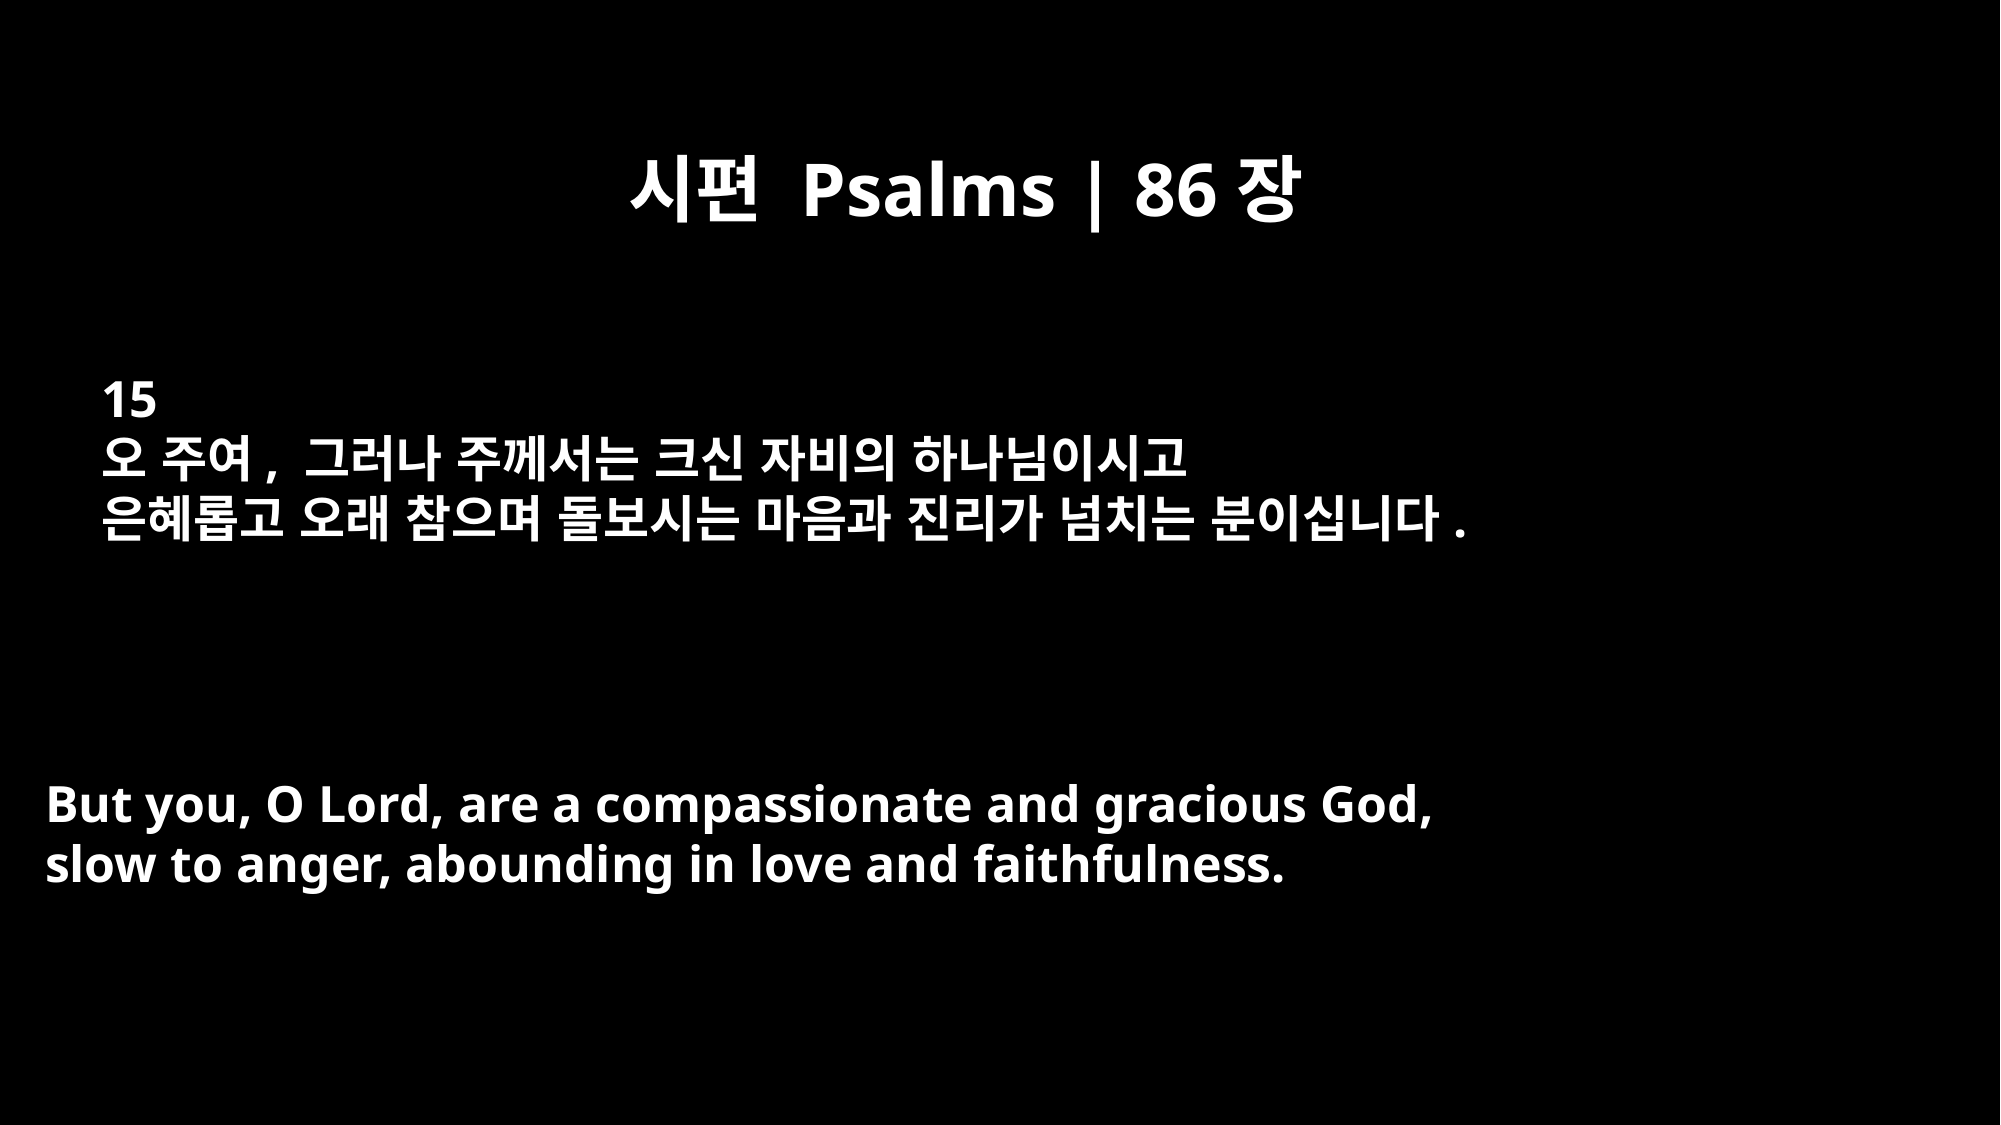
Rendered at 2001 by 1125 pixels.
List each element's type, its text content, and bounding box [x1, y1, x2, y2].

text_box 15 오 주여, 그러나 주께서는 크신 자비의 하나님이시고 은혜롭고 오래 참으며 돌보시는 마음과 진리가 넘치는 분이십니다. [86, 359, 1483, 555]
text_box But you, O Lord, are a compassionate and gracious God, slow to anger, abounding in love and faithfulness. [30, 764, 1462, 900]
text_box 시편 Psalms | 86장 [613, 136, 1319, 239]
